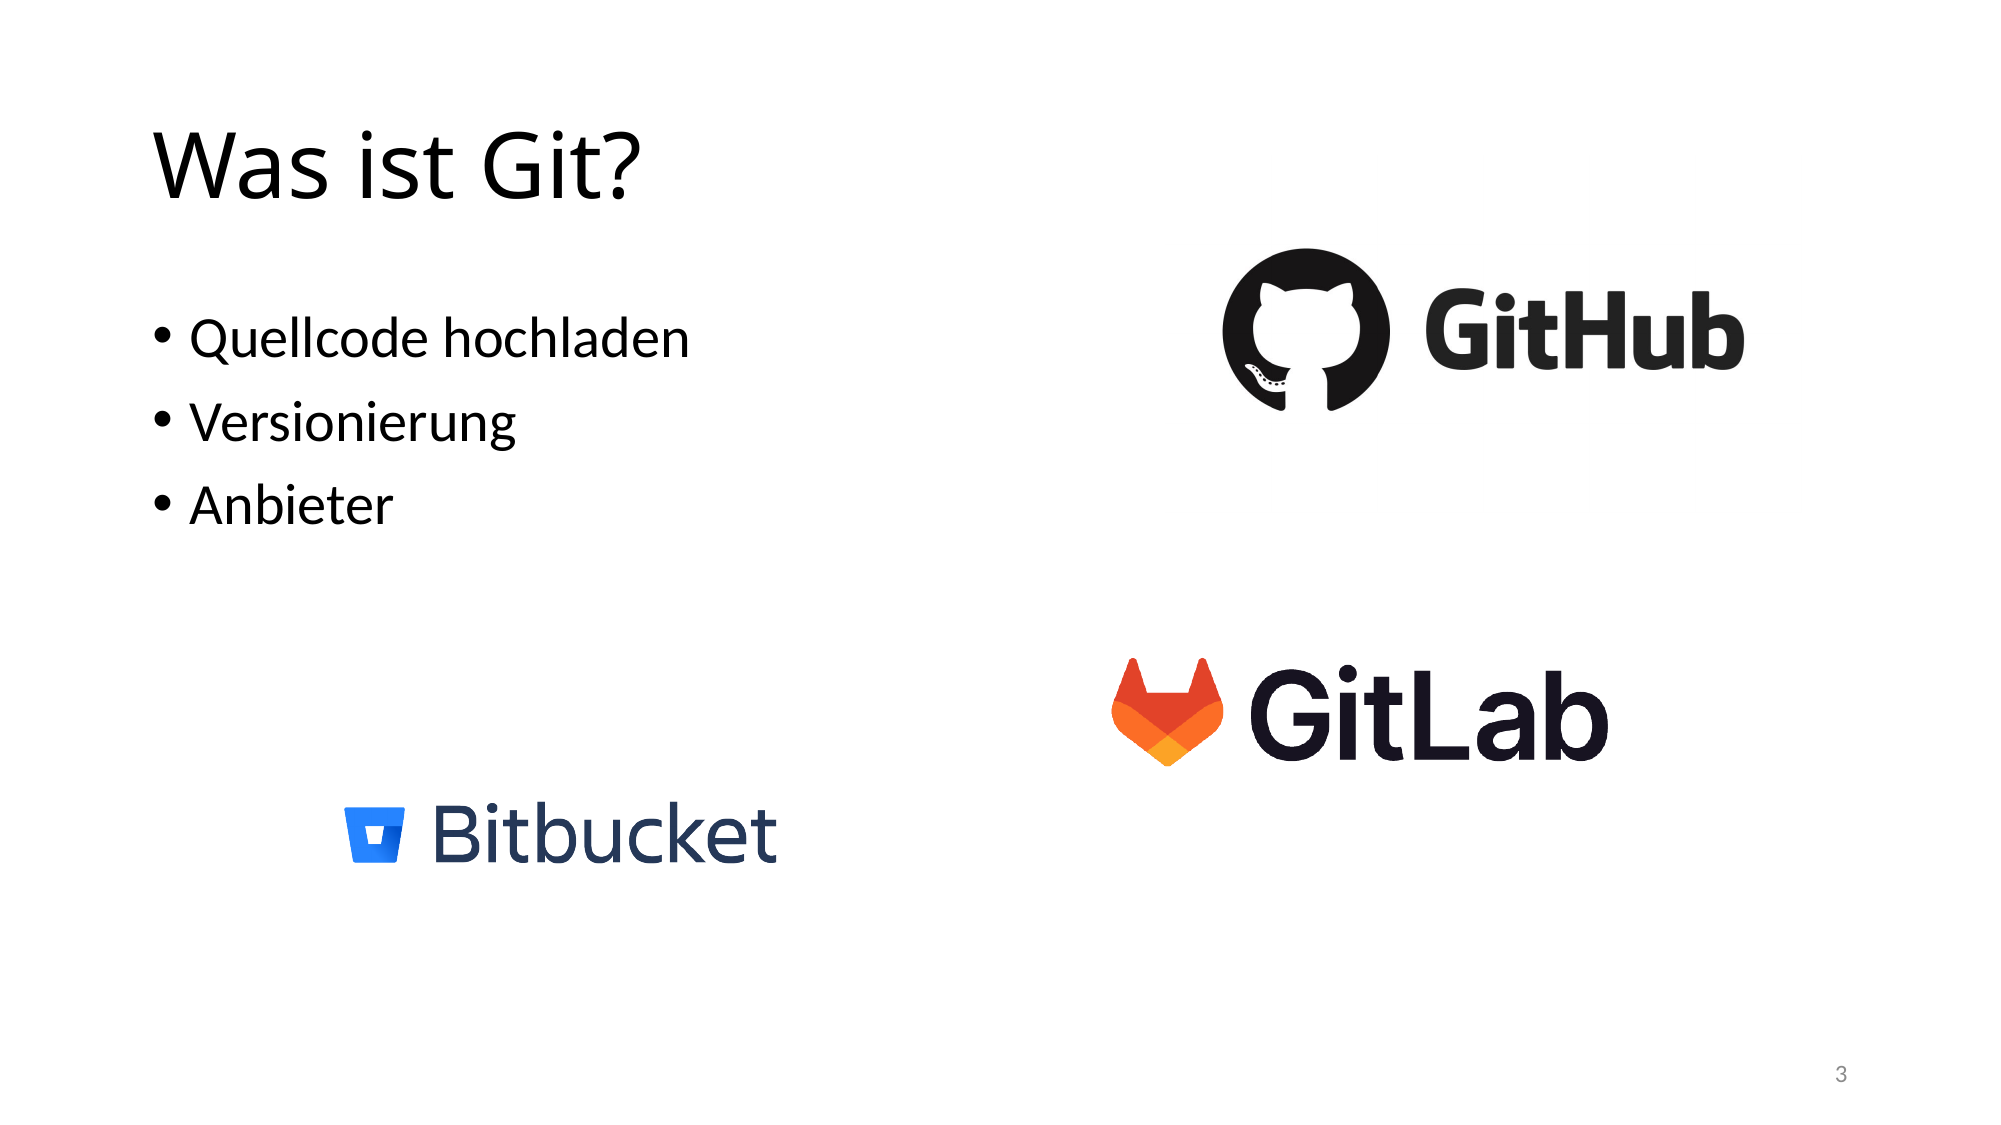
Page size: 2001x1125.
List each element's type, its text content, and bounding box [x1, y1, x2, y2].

picture [338, 764, 801, 911]
picture [1165, 155, 1802, 514]
slide_number 3 [1412, 1042, 1863, 1103]
title Was ist Git? [137, 59, 1863, 278]
list Quellcode hochladen Versionierung Anbieter [137, 299, 1863, 1014]
picture [1110, 657, 1608, 767]
